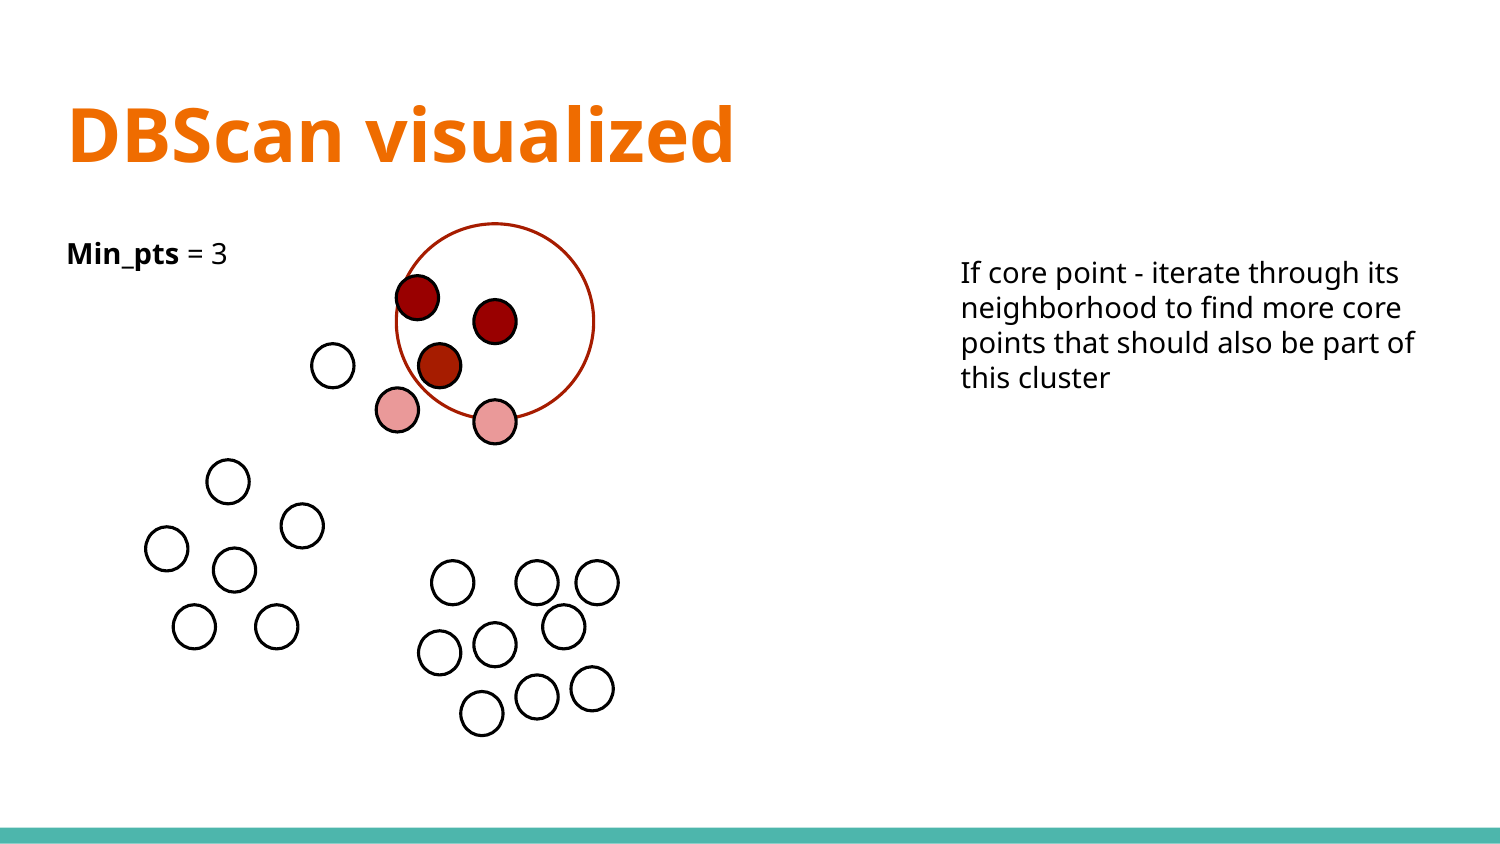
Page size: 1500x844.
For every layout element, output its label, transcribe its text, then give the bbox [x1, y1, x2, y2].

text_box [515, 674, 559, 720]
text_box [473, 622, 517, 667]
text_box [281, 503, 324, 548]
text_box [542, 604, 585, 649]
text_box [206, 459, 250, 504]
text_box [515, 560, 559, 605]
text_box [418, 630, 461, 675]
text_box [255, 604, 298, 649]
text_box [311, 343, 354, 388]
text_box [173, 604, 216, 649]
text_box [431, 560, 474, 605]
text_box Min_pts = 3 [51, 220, 249, 285]
text_box If core point - iterate through its neighborhood to find more core points that should also be part of this cluster [945, 239, 1471, 410]
text_box [460, 691, 504, 736]
text_box [418, 343, 461, 388]
text_box [396, 275, 439, 320]
text_box [376, 387, 419, 432]
text_box [473, 299, 517, 344]
text_box [575, 560, 619, 605]
text_box [396, 223, 594, 418]
text_box [145, 526, 188, 571]
text_box [213, 547, 256, 593]
text_box [571, 666, 614, 711]
title DBScan visualized [51, 72, 1449, 189]
text_box [473, 399, 517, 444]
